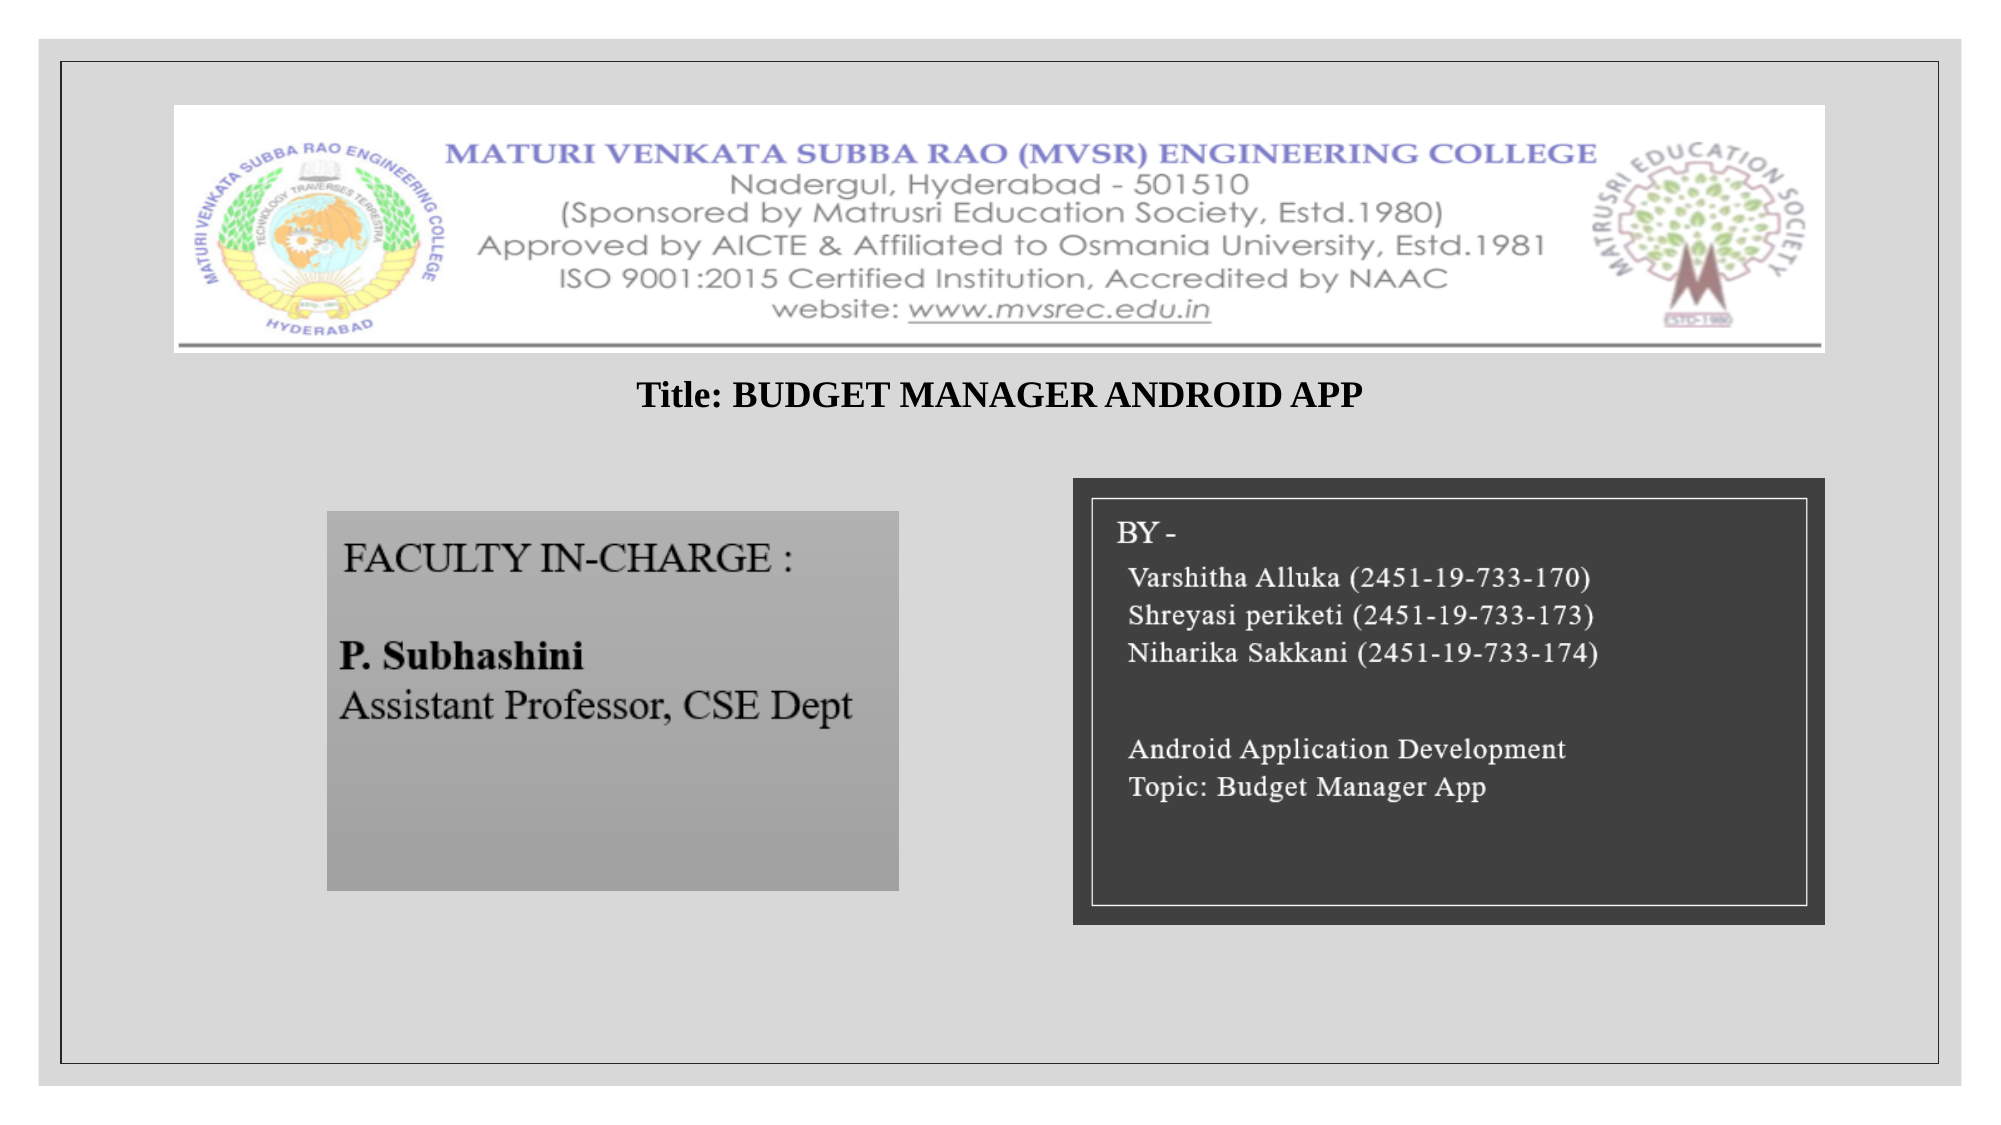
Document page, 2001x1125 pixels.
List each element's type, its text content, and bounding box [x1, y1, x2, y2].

picture [1073, 478, 1825, 925]
picture [327, 511, 899, 891]
text_box Title: BUDGET MANAGER ANDROID APP [500, 363, 1500, 423]
picture [174, 105, 1825, 353]
